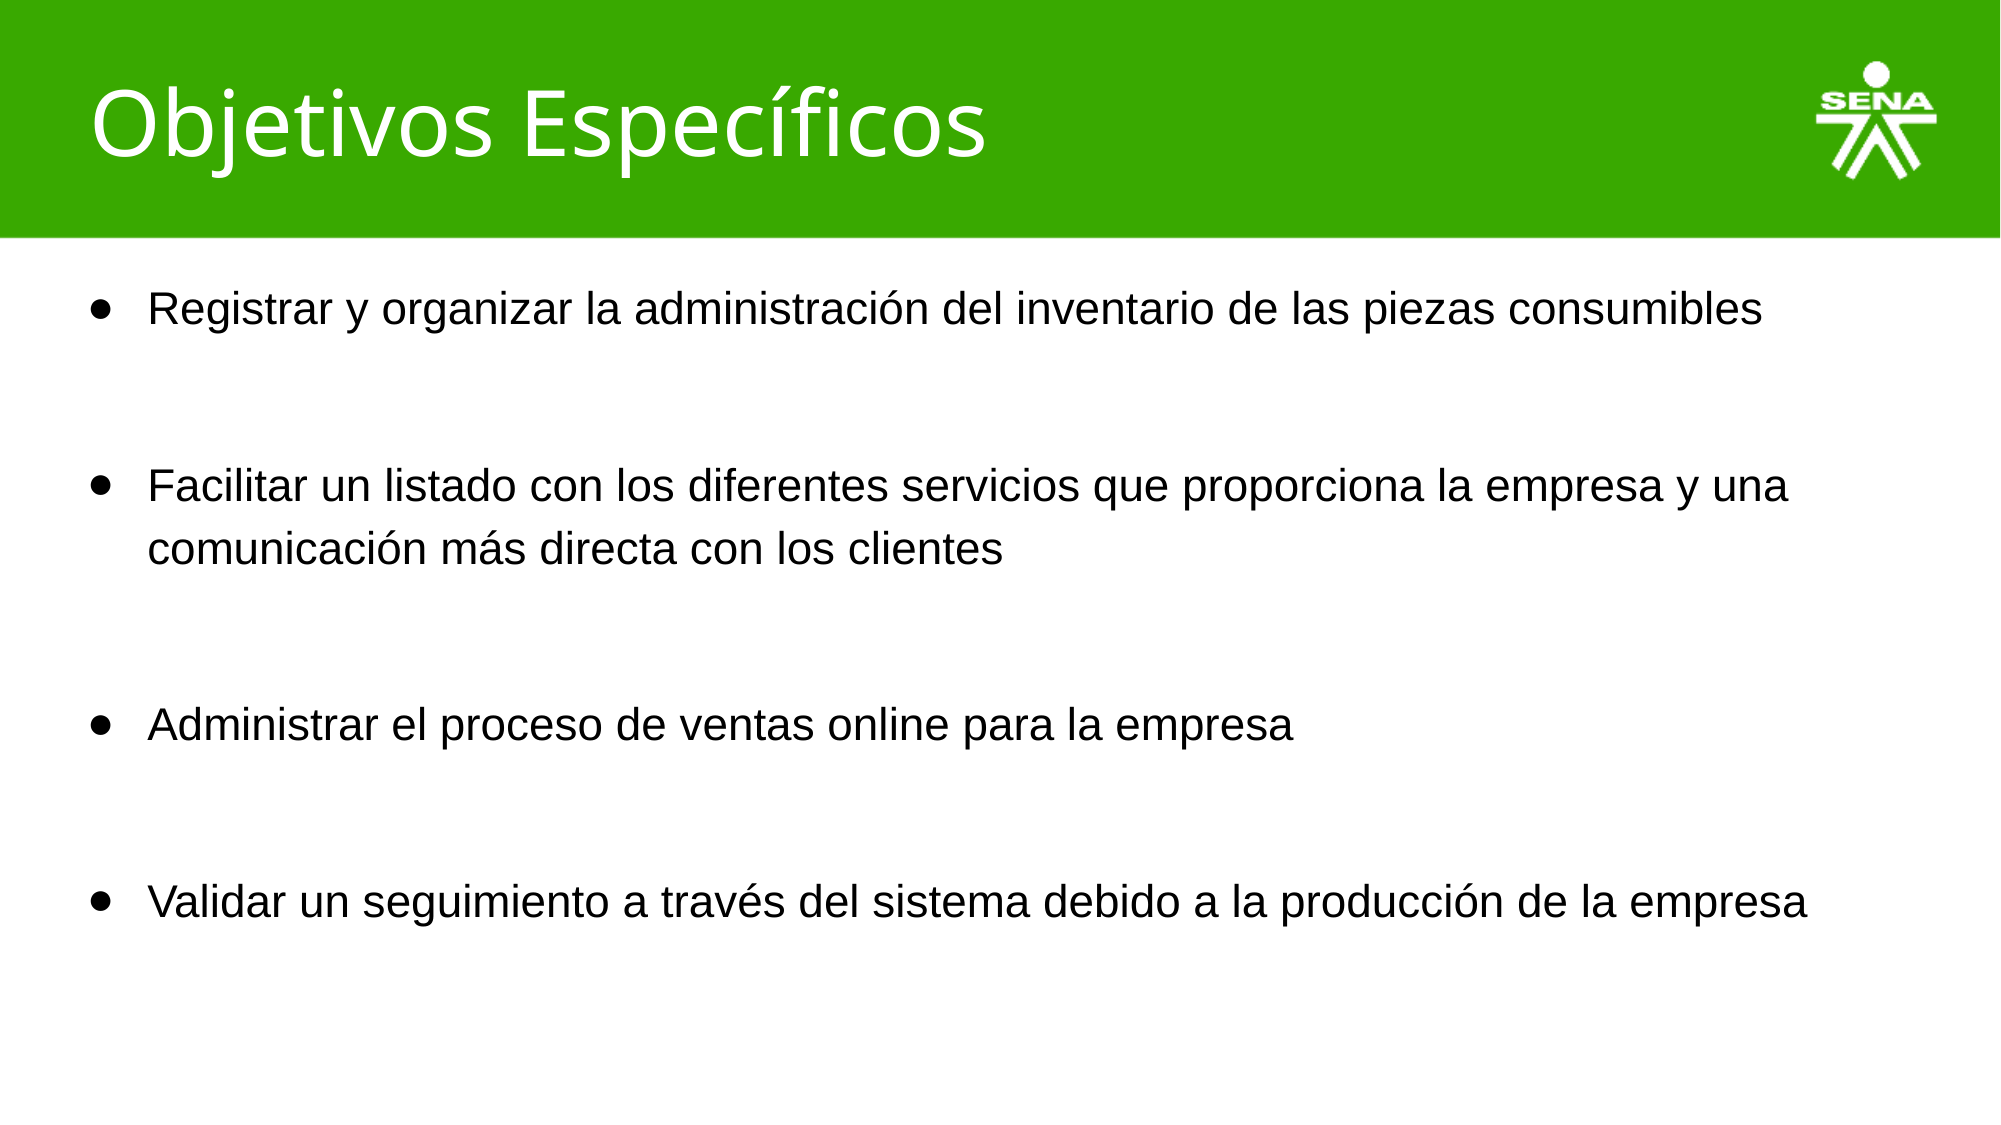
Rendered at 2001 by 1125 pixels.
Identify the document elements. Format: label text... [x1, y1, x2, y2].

title Objetivos Específicos [74, 18, 1800, 236]
picture [0, 0, 2001, 1125]
text_box Registrar y organizar la administración del inventario de las piezas consumibles Facilitar un listado con los diferentes servicios que proporciona la empresa y una comunicación más directa con los clientes Administrar el proceso de ventas online para la empresa Validar un seguimiento a través del sistema debido a la producción de la empresa [57, 263, 1943, 934]
